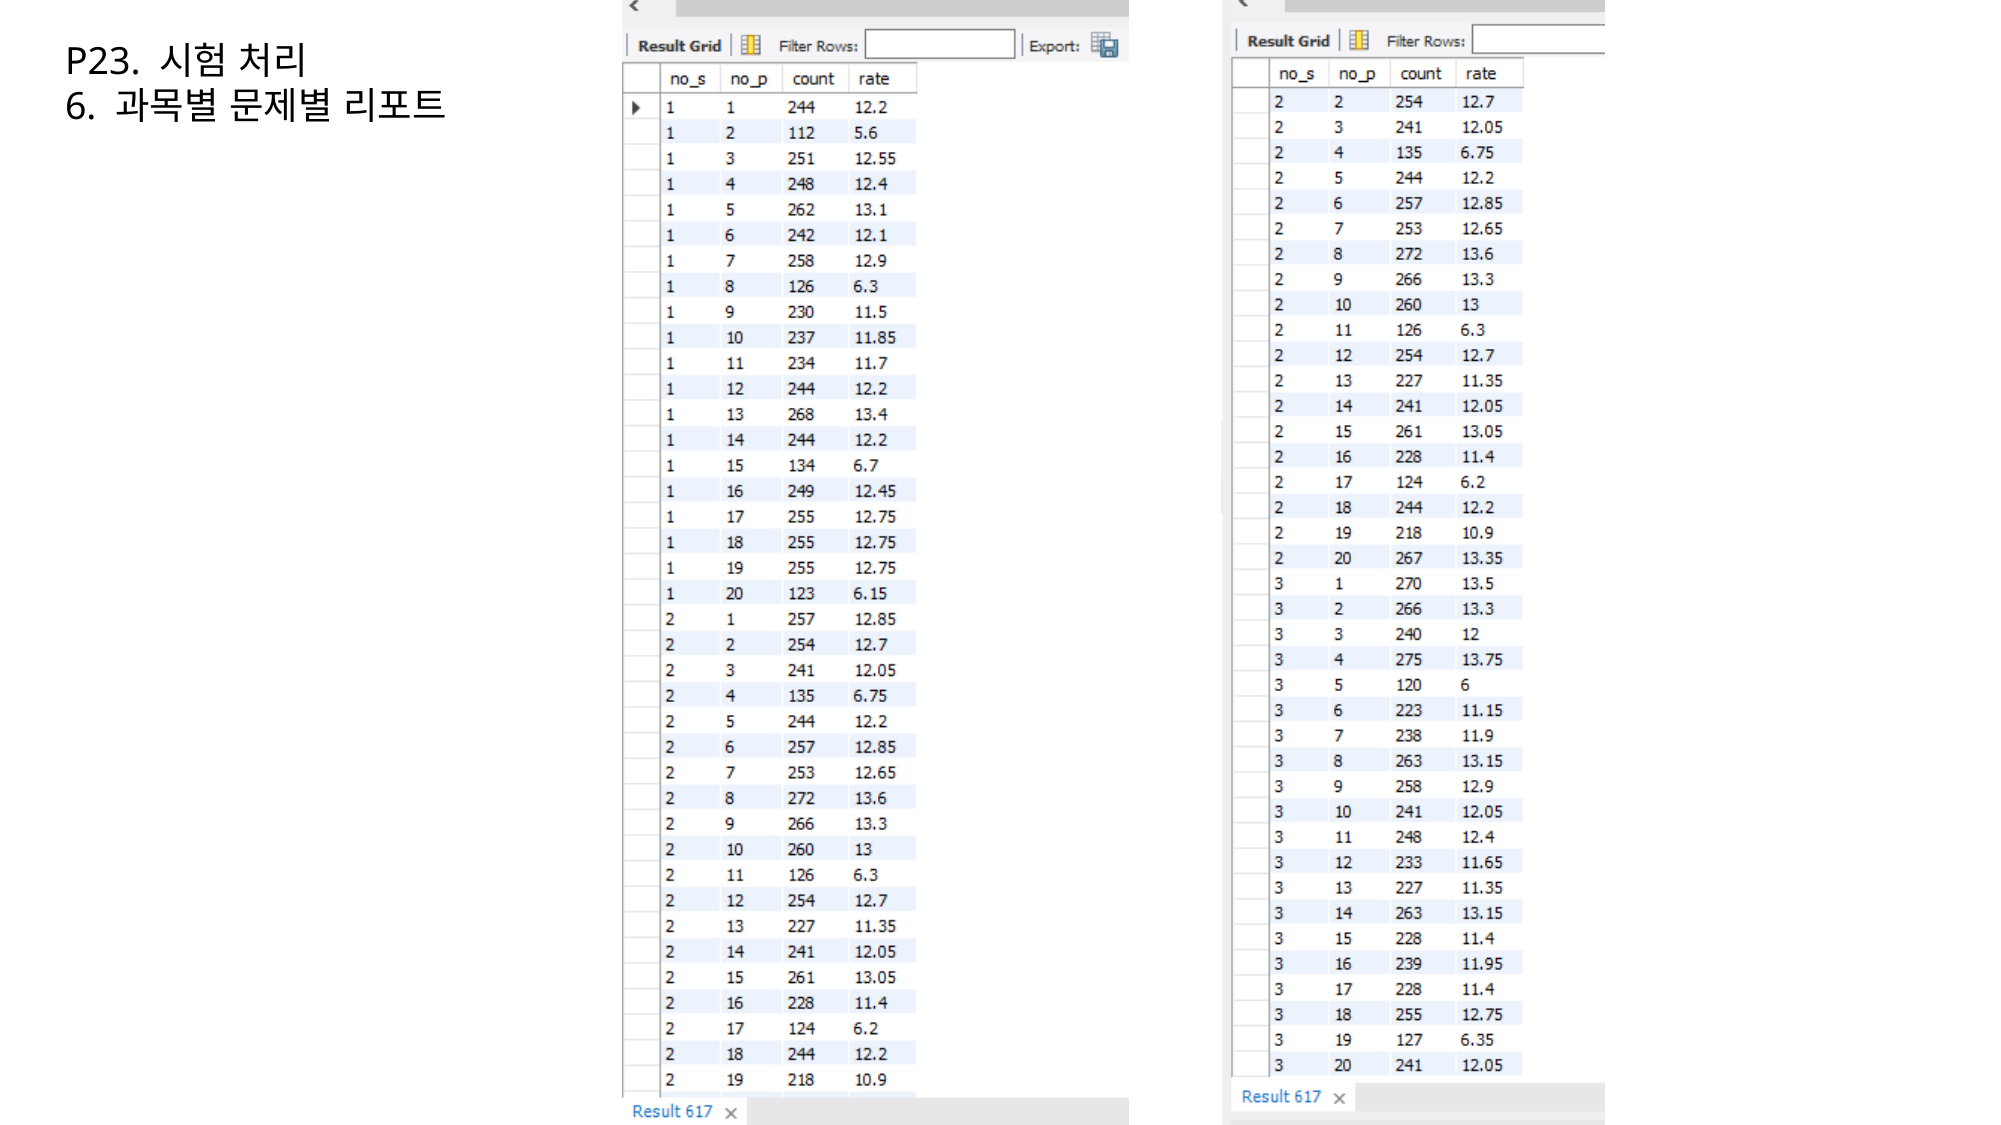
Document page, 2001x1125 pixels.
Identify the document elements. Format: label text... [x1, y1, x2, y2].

picture [622, 0, 1129, 1125]
text_box P23. 시험 처리 6. 과목별 문제별 리포트 [50, 29, 462, 135]
picture [1221, 0, 1605, 1125]
